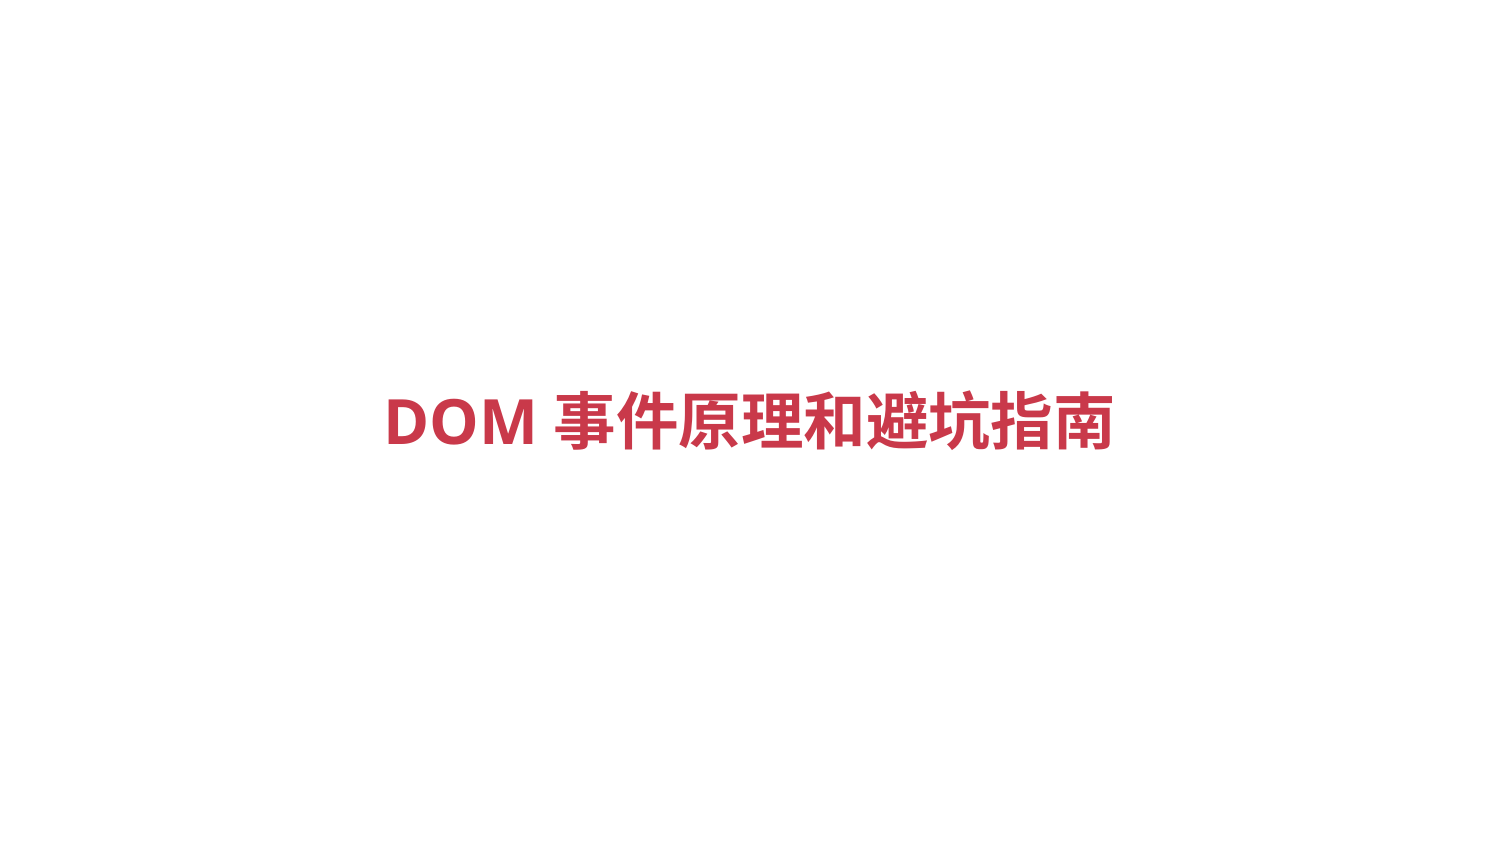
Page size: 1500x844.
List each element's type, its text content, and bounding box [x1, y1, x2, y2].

text_box DOM事件原理和避坑指南 [0, 374, 1500, 465]
